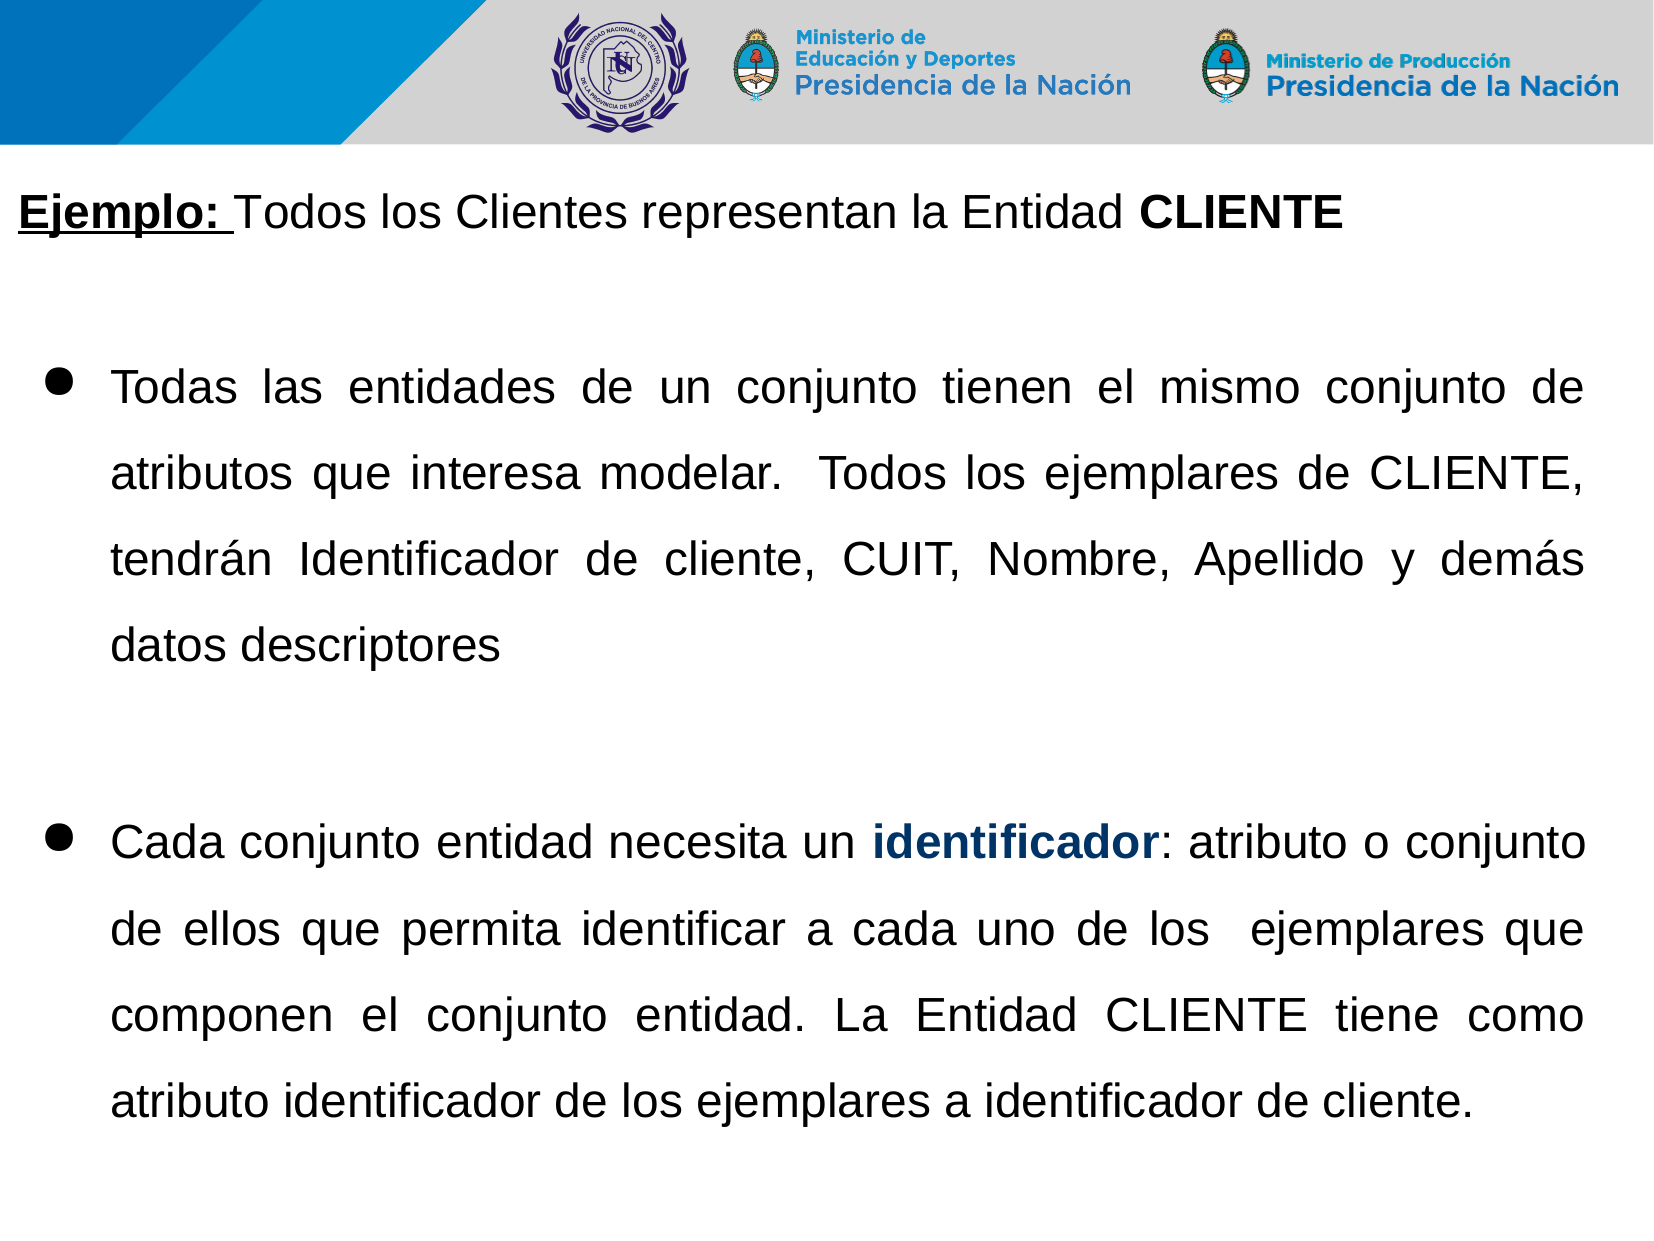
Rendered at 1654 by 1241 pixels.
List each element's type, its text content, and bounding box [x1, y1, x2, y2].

text_box Ejemplo: Todos los Clientes representan la Entidad CLIENTE Todas las entidades de un conjunto tienen el mismo conjunto de atributos que interesa modelar. Todos los ejemplares de CLIENTE, tendrán Identificador de cliente, CUIT, Nombre, Apellido y demás datos descriptores Cada conjunto entidad necesita un identificador: atributo o conjunto de ellos que permita identificar a cada uno de los ejemplares que componen el conjunto entidad. La Entidad CLIENTE tiene como atributo identificador de los ejemplares a identificador de cliente. [0, 0, 1606, 1157]
picture [1606, 28, 1618, 103]
